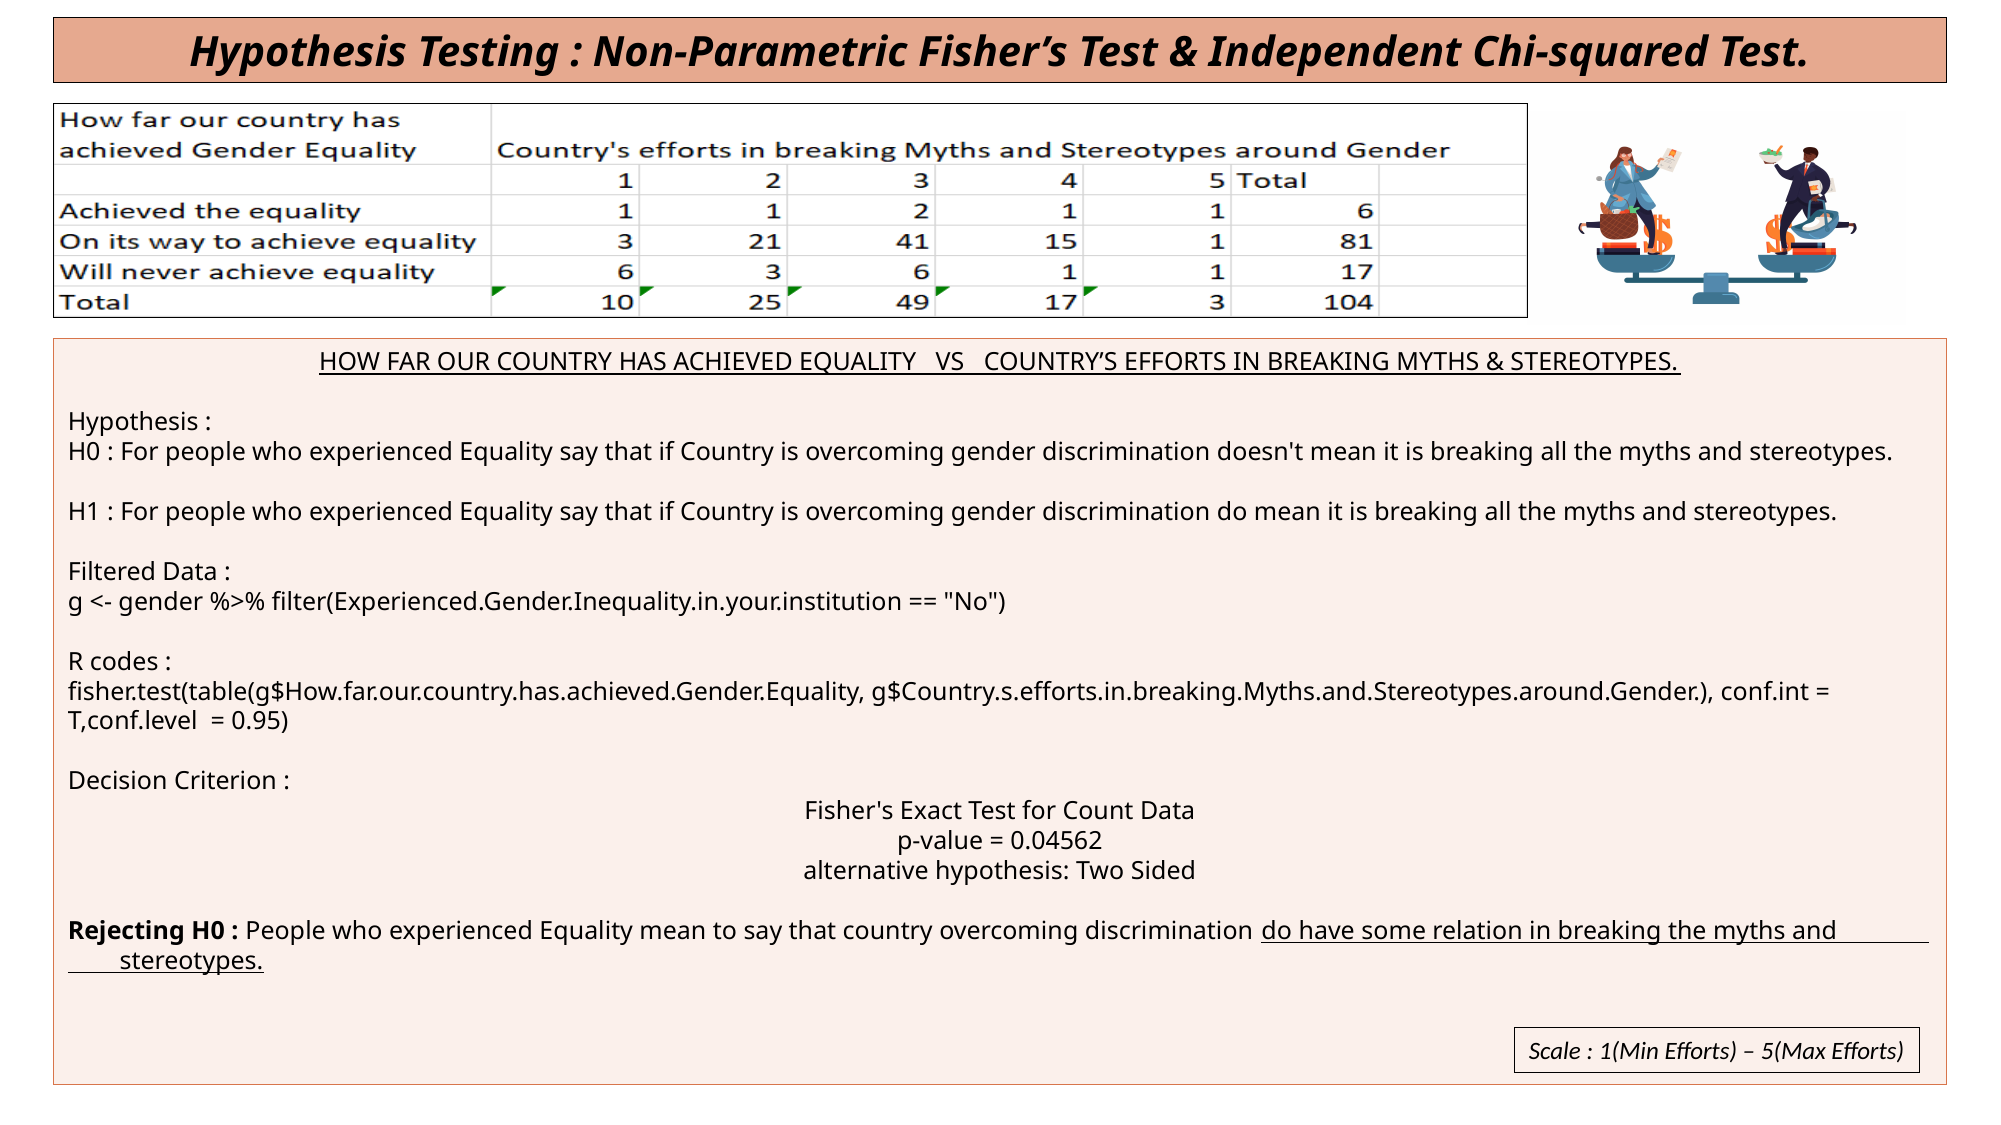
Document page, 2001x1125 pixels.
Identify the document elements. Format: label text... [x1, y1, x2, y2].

text_box HOW FAR OUR COUNTRY HAS ACHIEVED EQUALITY VS COUNTRY’S EFFORTS IN BREAKING MYTHS & STEREOTYPES. Hypothesis : H0 : For people who experienced Equality say that if Country is overcoming gender discrimination doesn't mean it is breaking all the myths and stereotypes. H1 : For people who experienced Equality say that if Country is overcoming gender discrimination do mean it is breaking all the myths and stereotypes. Filtered Data : g <- gender %>% filter(Experienced.Gender.Inequality.in.your.institution == "No") R codes : fisher.test(table(g$How.far.our.country.has.achieved.Gender.Equality, g$Country.s.efforts.in.breaking.Myths.and.Stereotypes.around.Gender.), conf.int = T,conf.level = 0.95) Decision Criterion : Fisher's Exact Test for Count Data p-value = 0.04562 alternative hypothesis: Two Sided Rejecting H0 : People who experienced Equality mean to say that country overcoming discrimination do have some relation in breaking the myths and stereotypes. [53, 338, 1947, 1085]
picture [52, 103, 1907, 326]
text_box Scale : 1(Min Efforts) – 5(Max Efforts) [1514, 1027, 1920, 1073]
text_box Hypothesis Testing : Non-Parametric Fisher’s Test & Independent Chi-squared Test. [53, 17, 1947, 83]
